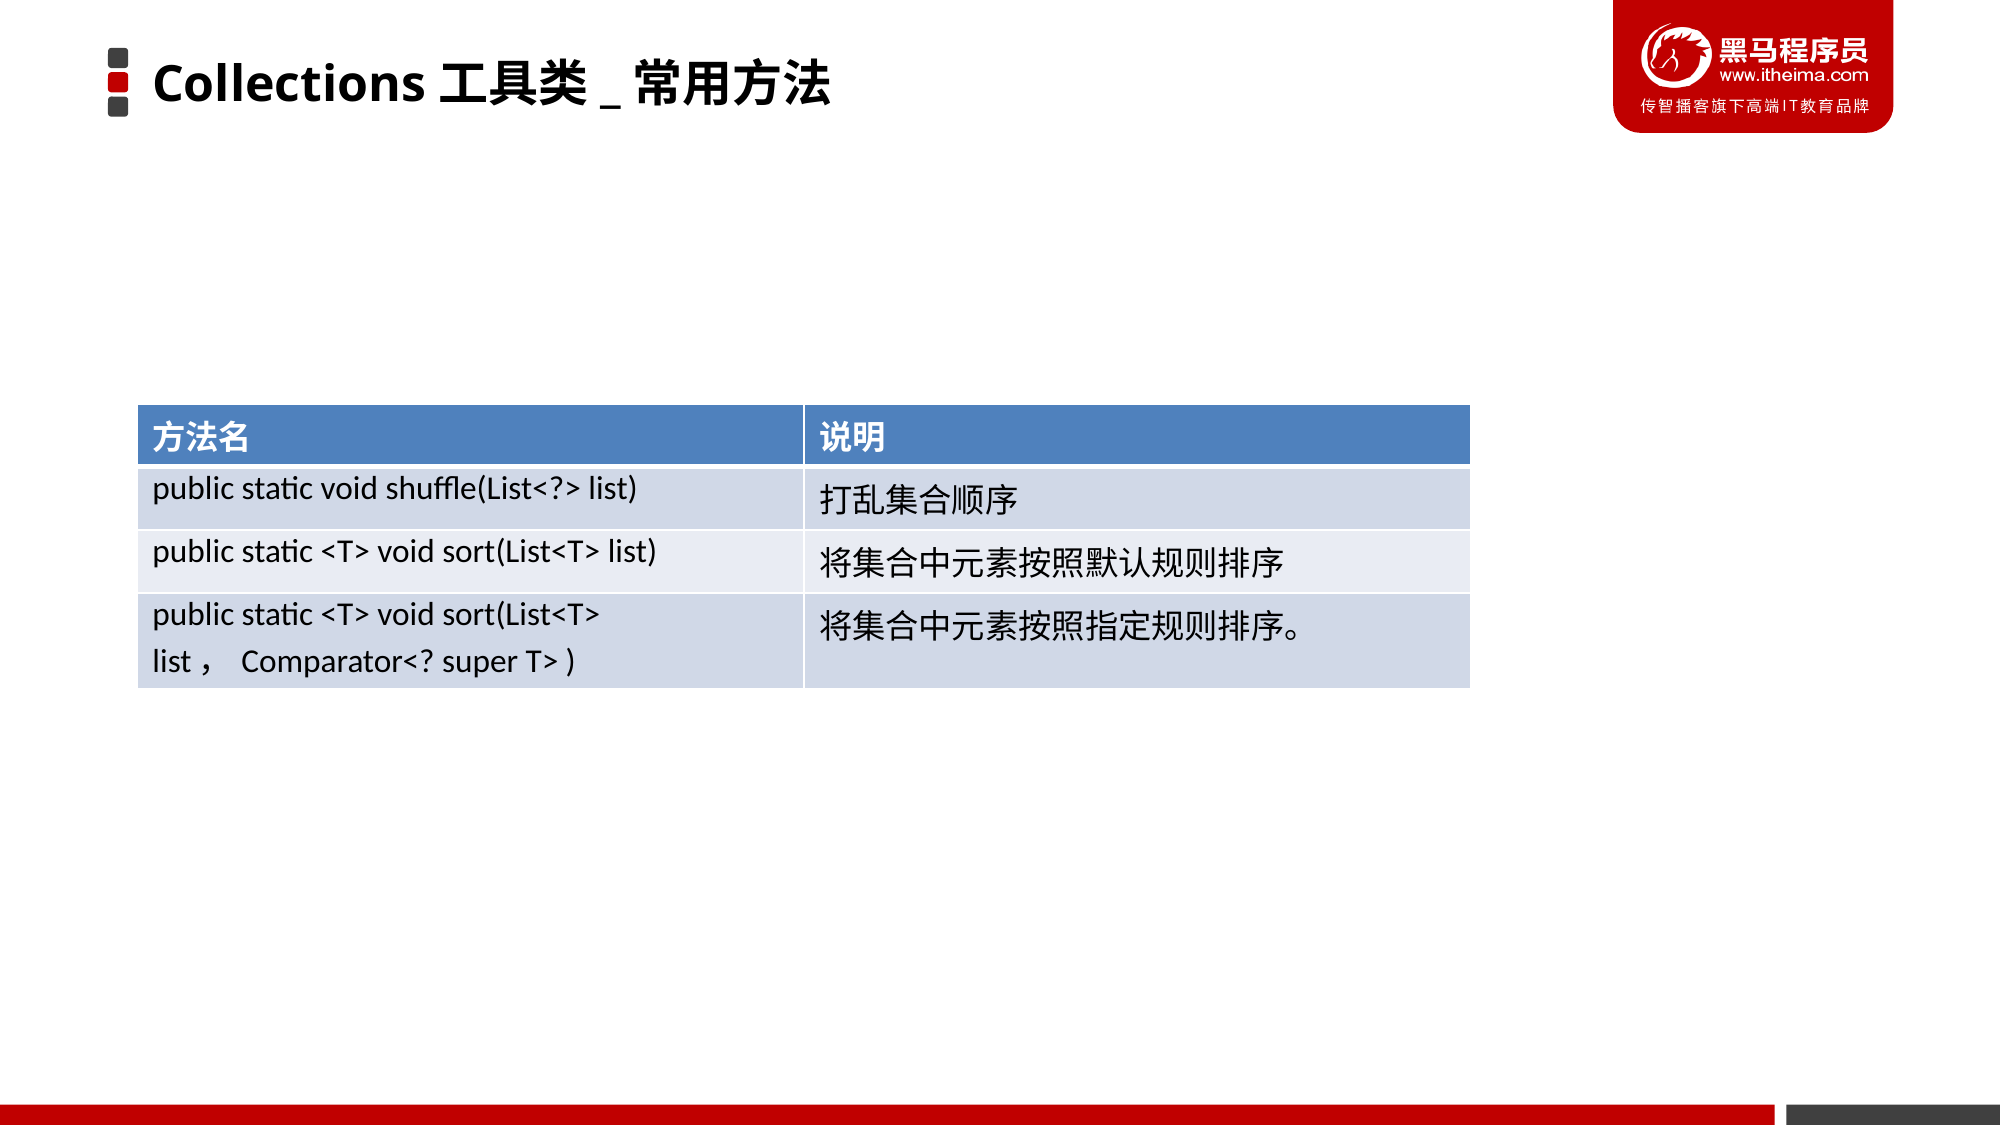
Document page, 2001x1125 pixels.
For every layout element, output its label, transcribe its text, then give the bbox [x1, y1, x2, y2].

table_header 说明 [805, 405, 1470, 464]
table_cell 打乱集合顺序 [805, 469, 1470, 529]
table_cell 将集合中元素按照默认规则排序 [805, 531, 1470, 592]
table_cell 将集合中元素按照指定规则排序。 [805, 594, 1470, 688]
table_header 方法名 [138, 405, 803, 464]
picture [1616, 11, 1894, 125]
table_cell public static void shuffle(List<?> list) [138, 469, 803, 529]
title Collections工具类_常用方法 [137, 38, 1577, 124]
table_cell public static <T> void sort(List<T> list) [138, 531, 803, 592]
table_cell public static <T> void sort(List<T> list，Comparator<? super T> ) [138, 594, 803, 688]
